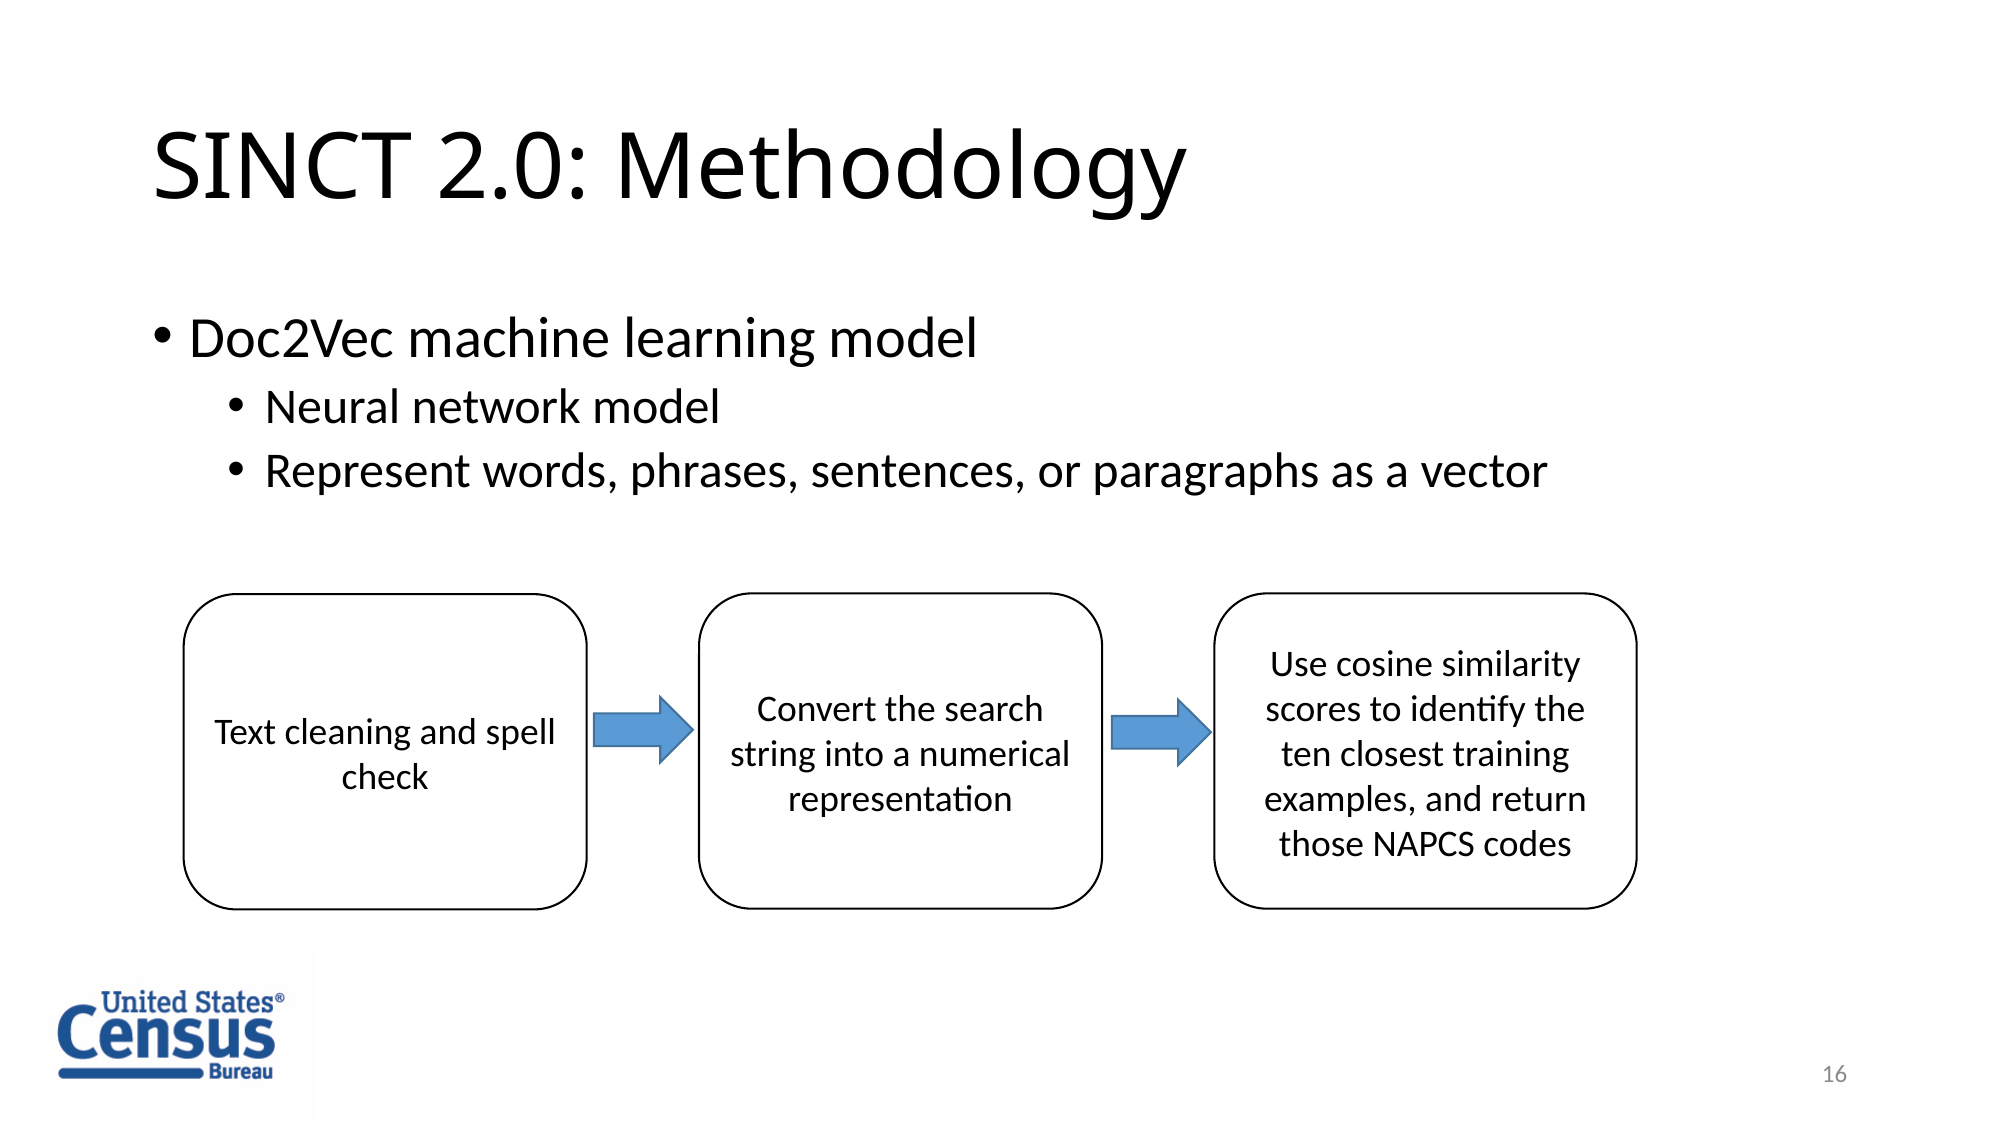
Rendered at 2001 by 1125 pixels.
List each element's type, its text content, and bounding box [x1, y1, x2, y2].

picture [18, 950, 316, 1120]
slide_number 16 [1412, 1042, 1863, 1103]
text_box Text cleaning and spell check [182, 593, 588, 911]
text_box Use cosine similarity scores to identify the ten closest training examples, and return those NAPCS codes [1213, 592, 1638, 910]
title SINCT 2.0: Methodology [137, 59, 1863, 278]
list Doc2Vec machine learning model Neural network model Represent words, phrases, sentences, or paragraphs as a vector [137, 299, 1863, 1014]
text_box [592, 694, 695, 765]
text_box Convert the search string into a numerical representation [697, 592, 1104, 910]
text_box [1110, 697, 1213, 768]
